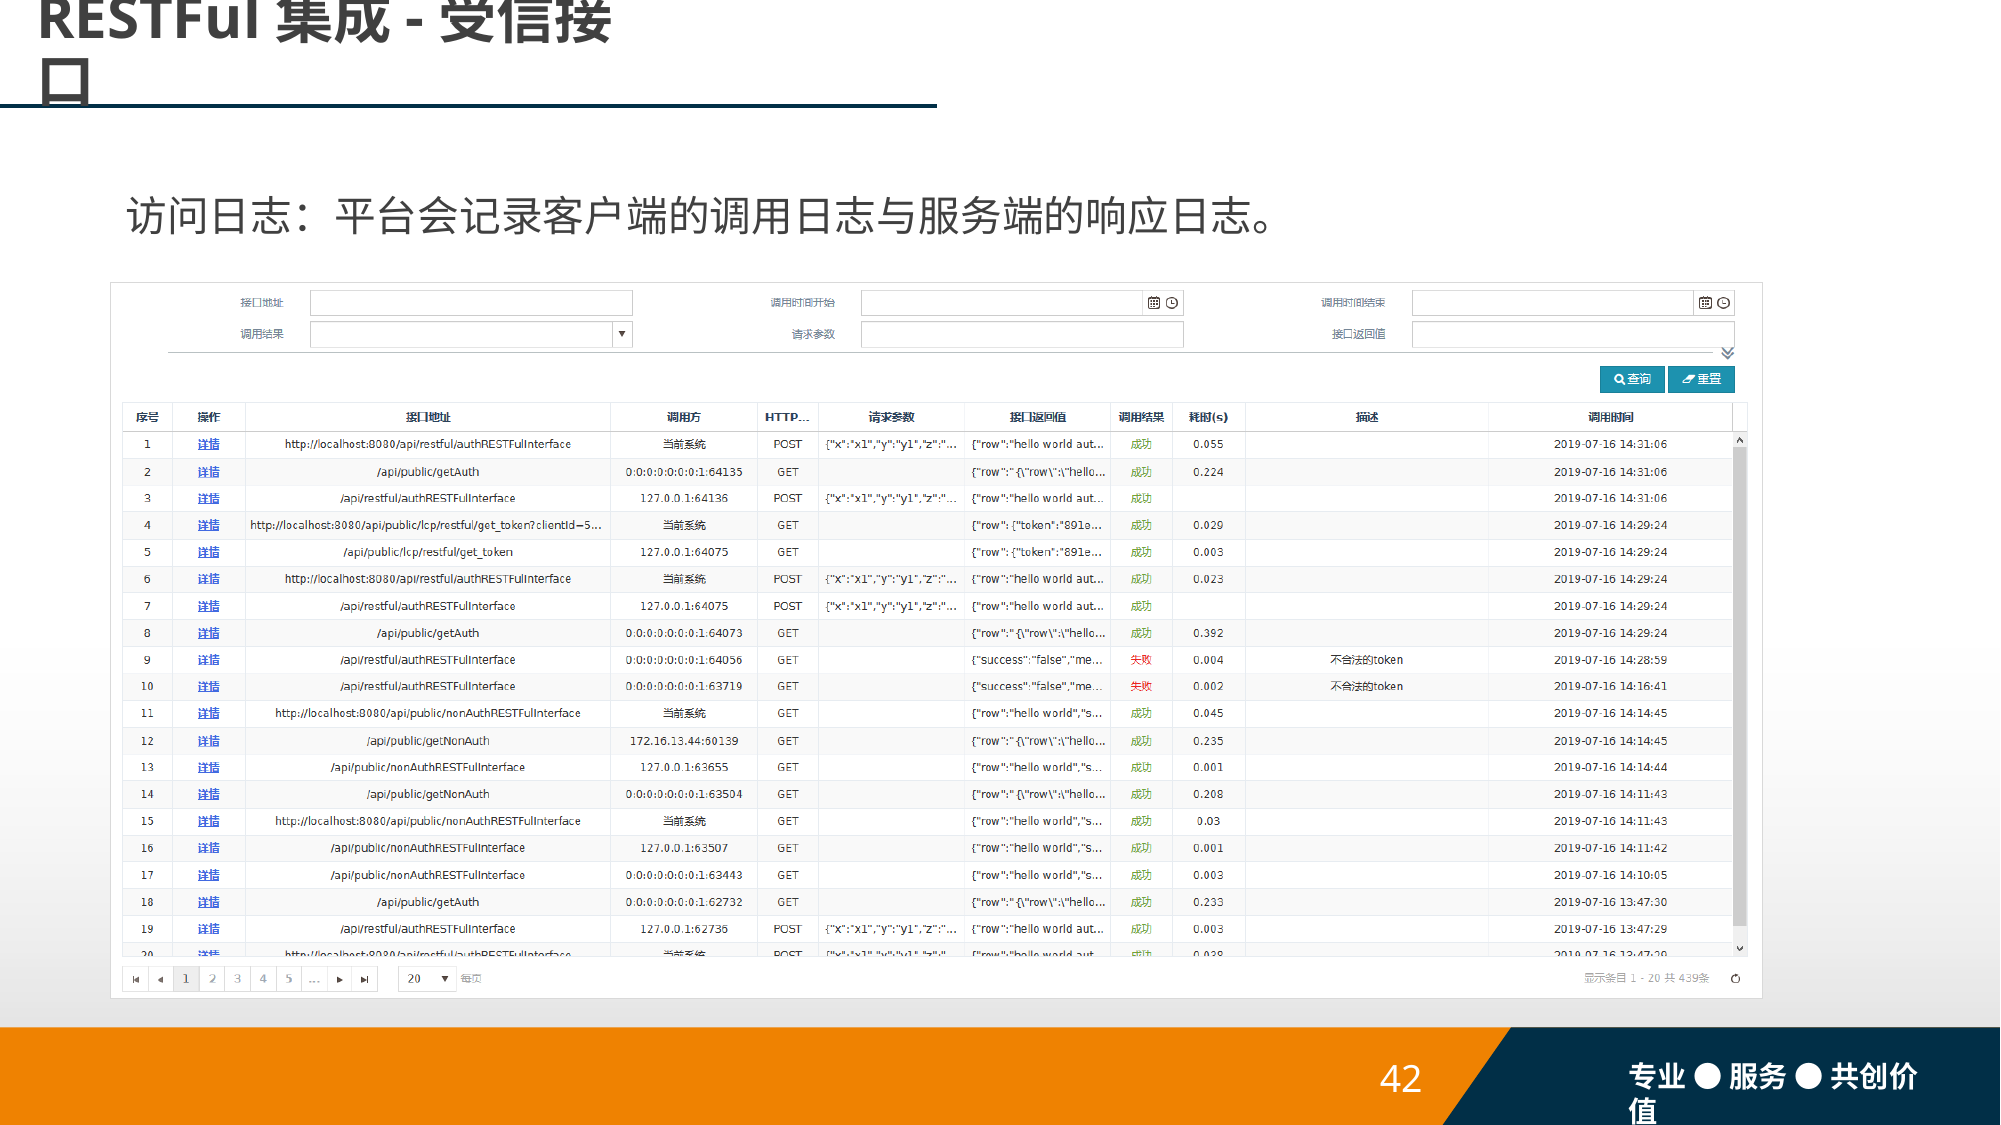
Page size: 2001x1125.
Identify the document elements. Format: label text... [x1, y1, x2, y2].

title RESTFul集成-受信接口 [23, 13, 658, 90]
picture [110, 282, 1763, 999]
subtitle 访问日志：平台会记录客户端的调用日志与服务端的响应日志。 [110, 167, 1805, 249]
